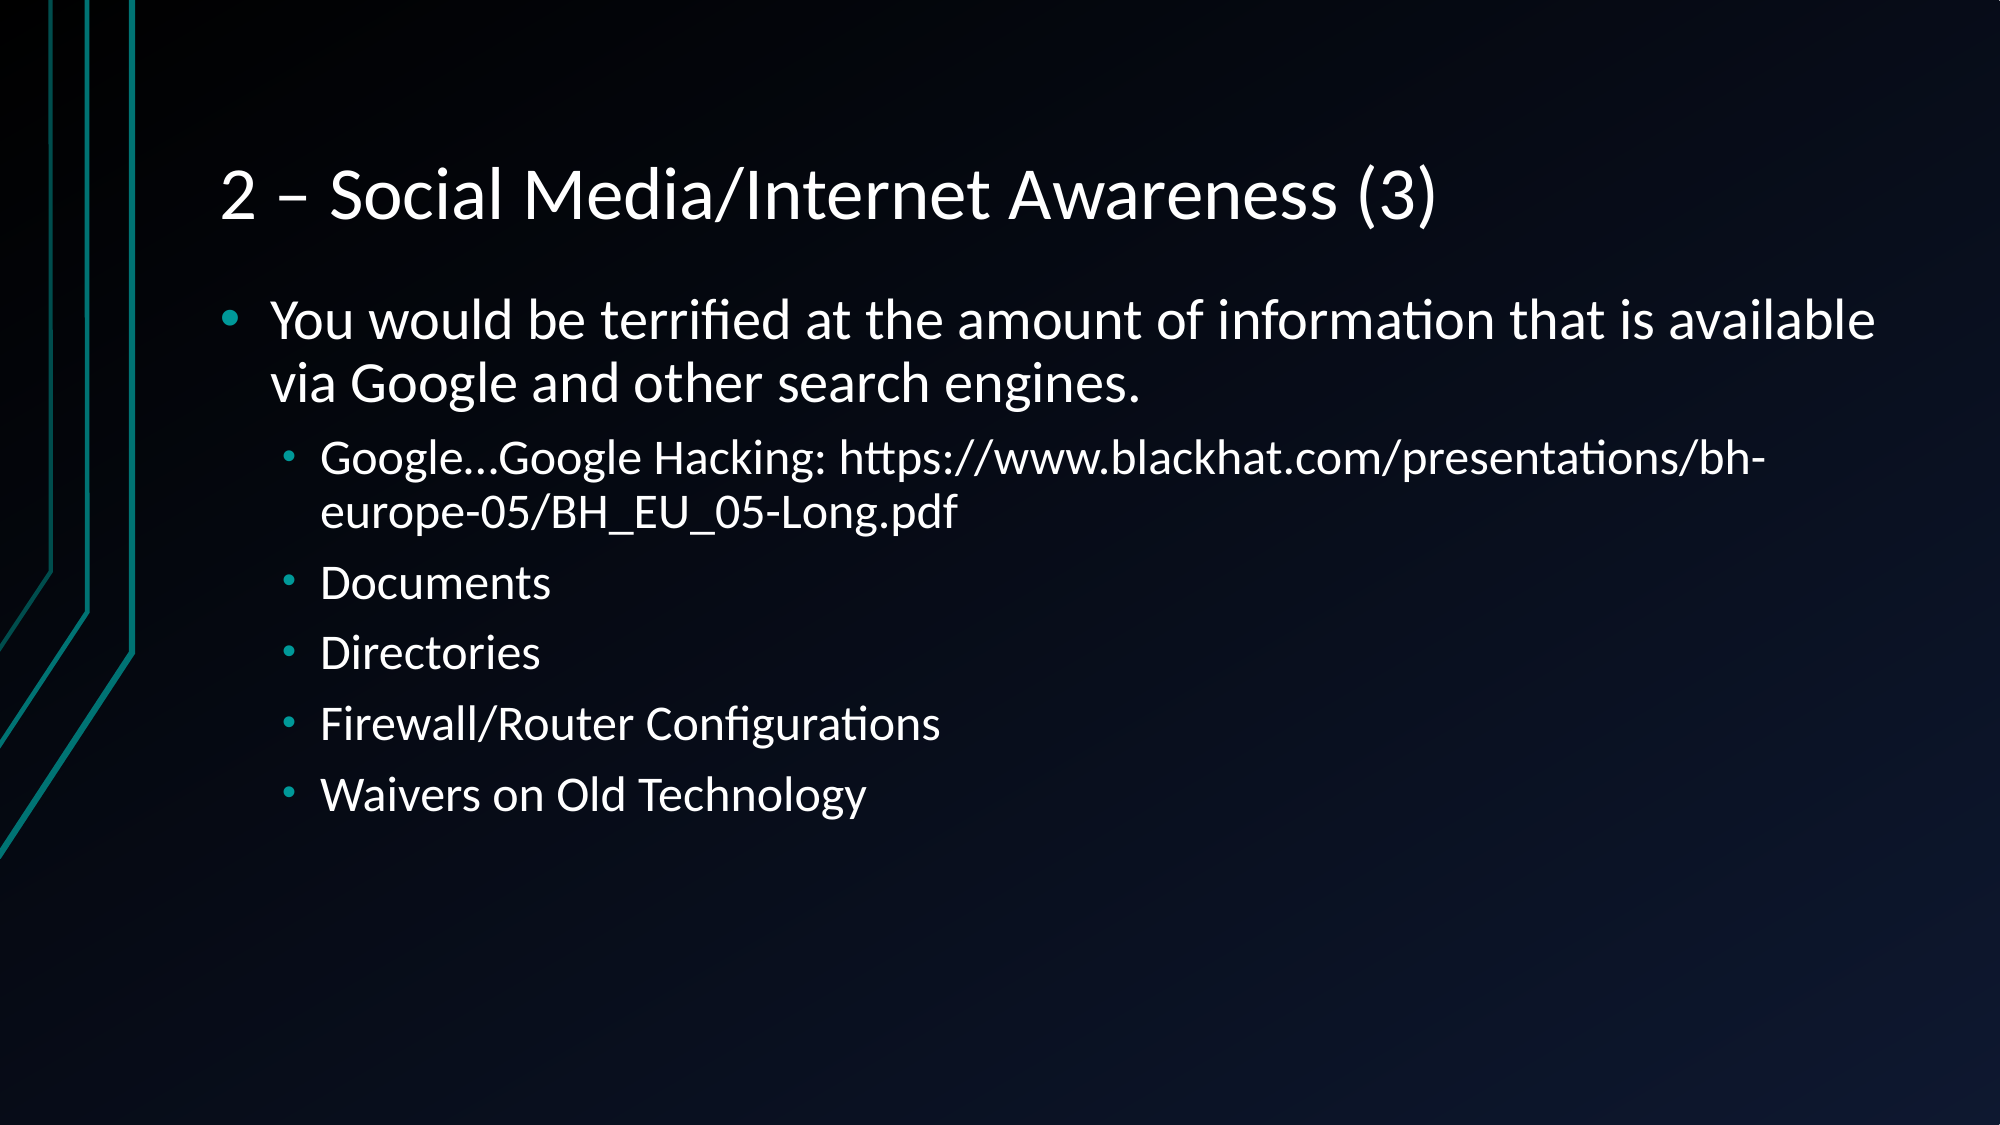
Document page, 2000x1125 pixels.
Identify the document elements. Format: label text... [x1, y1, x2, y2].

title 2 – Social Media/Internet Awareness (3) [199, 45, 1900, 246]
list You would be terrified at the amount of information that is available via Google and other search engines. Google…Google Hacking: https://www.blackhat.com/presentations/bh-europe-05/BH_EU_05-Long.pdf Documents Directories Firewall/Router Configurations Waivers on Old Technology [199, 279, 1900, 1012]
